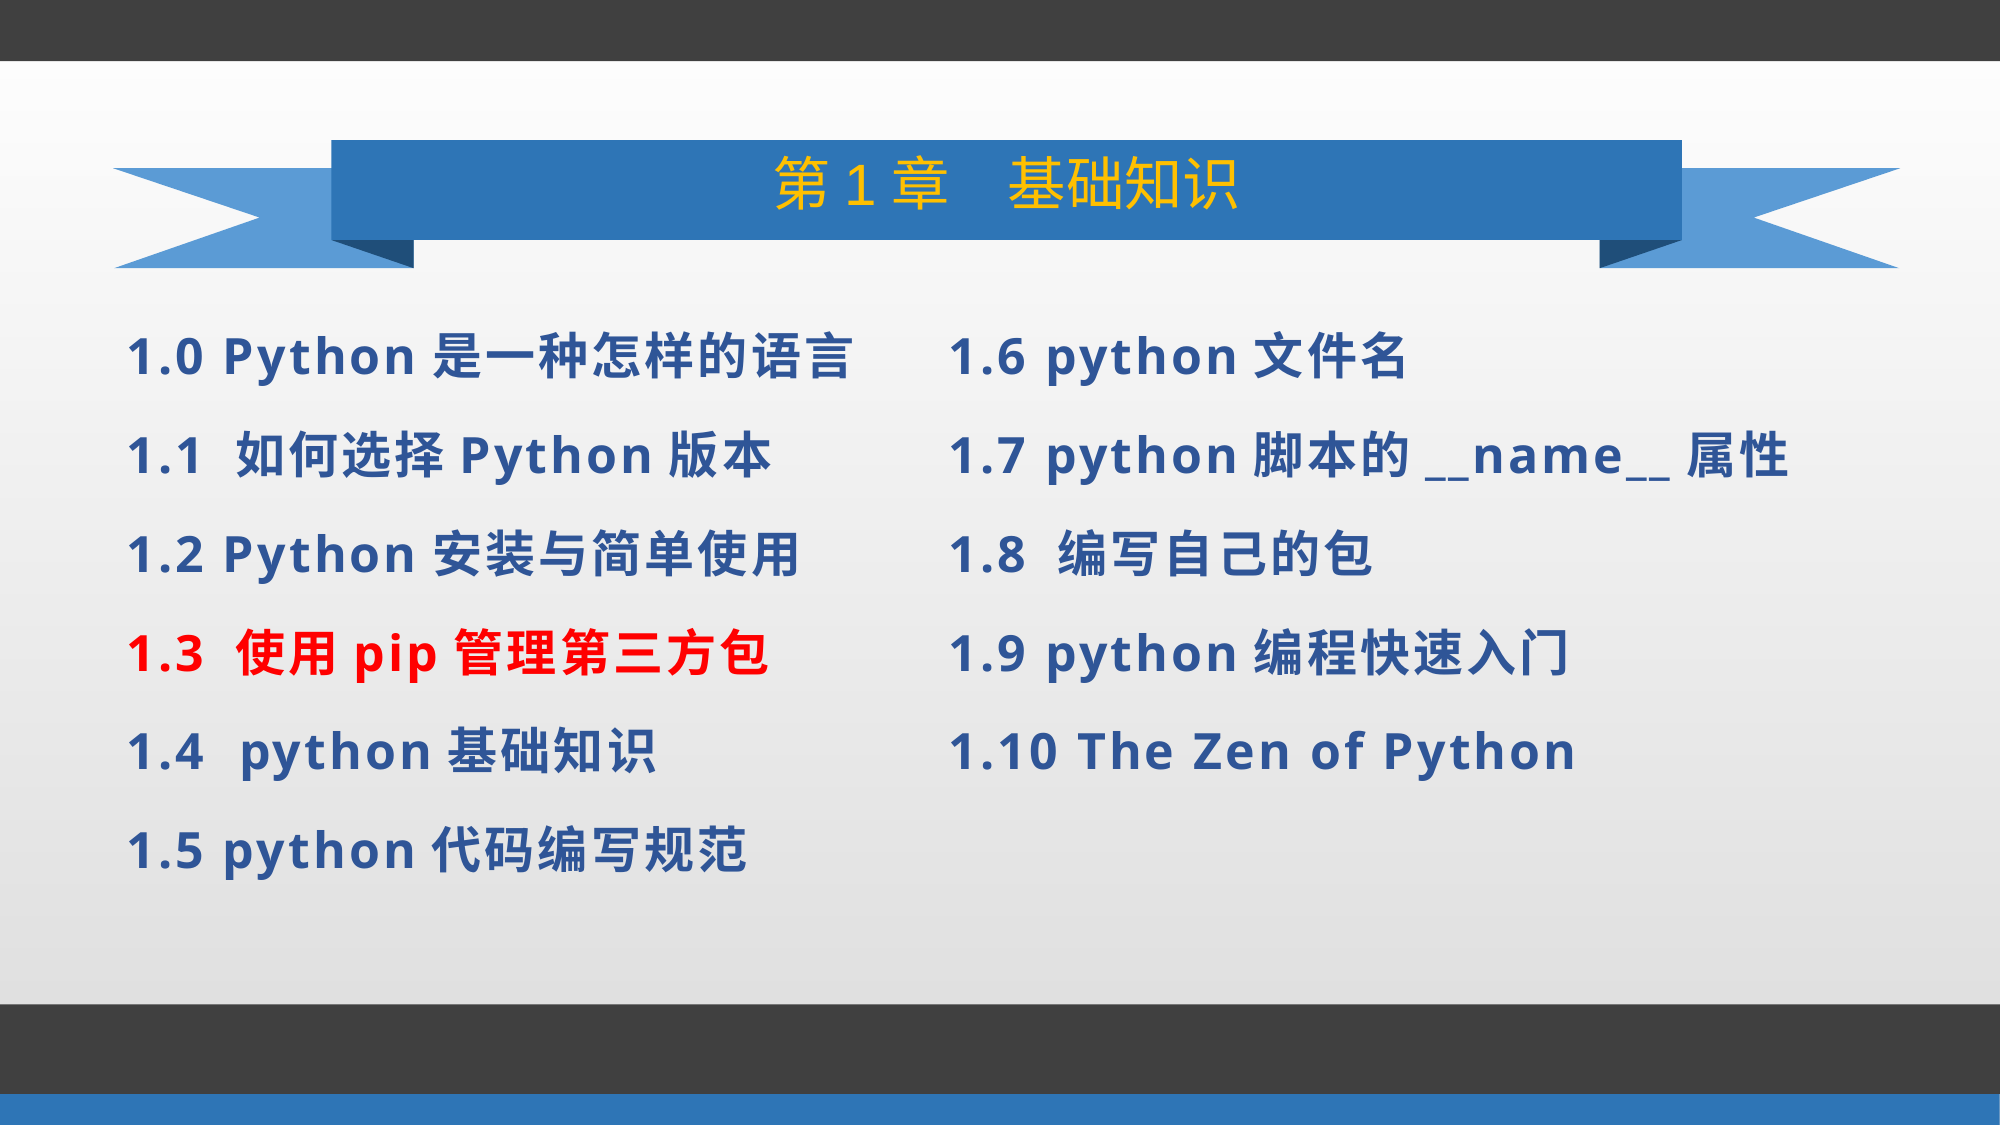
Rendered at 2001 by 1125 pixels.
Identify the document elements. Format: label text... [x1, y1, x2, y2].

title 第1章 基础知识 [331, 140, 1682, 226]
text_box 1.6 python文件名 1.7 python脚本的__name__属性 1.8 编写自己的包 1.9 python编程快速入门 1.10 The Zen of Python [932, 300, 1805, 917]
list 1.0 Python是一种怎样的语言 1.1 如何选择Python版本 1.2 Python安装与简单使用 1.3 使用pip管理第三方包 1.4 python基础知识 1.5 python代码编写规范 [109, 300, 932, 917]
